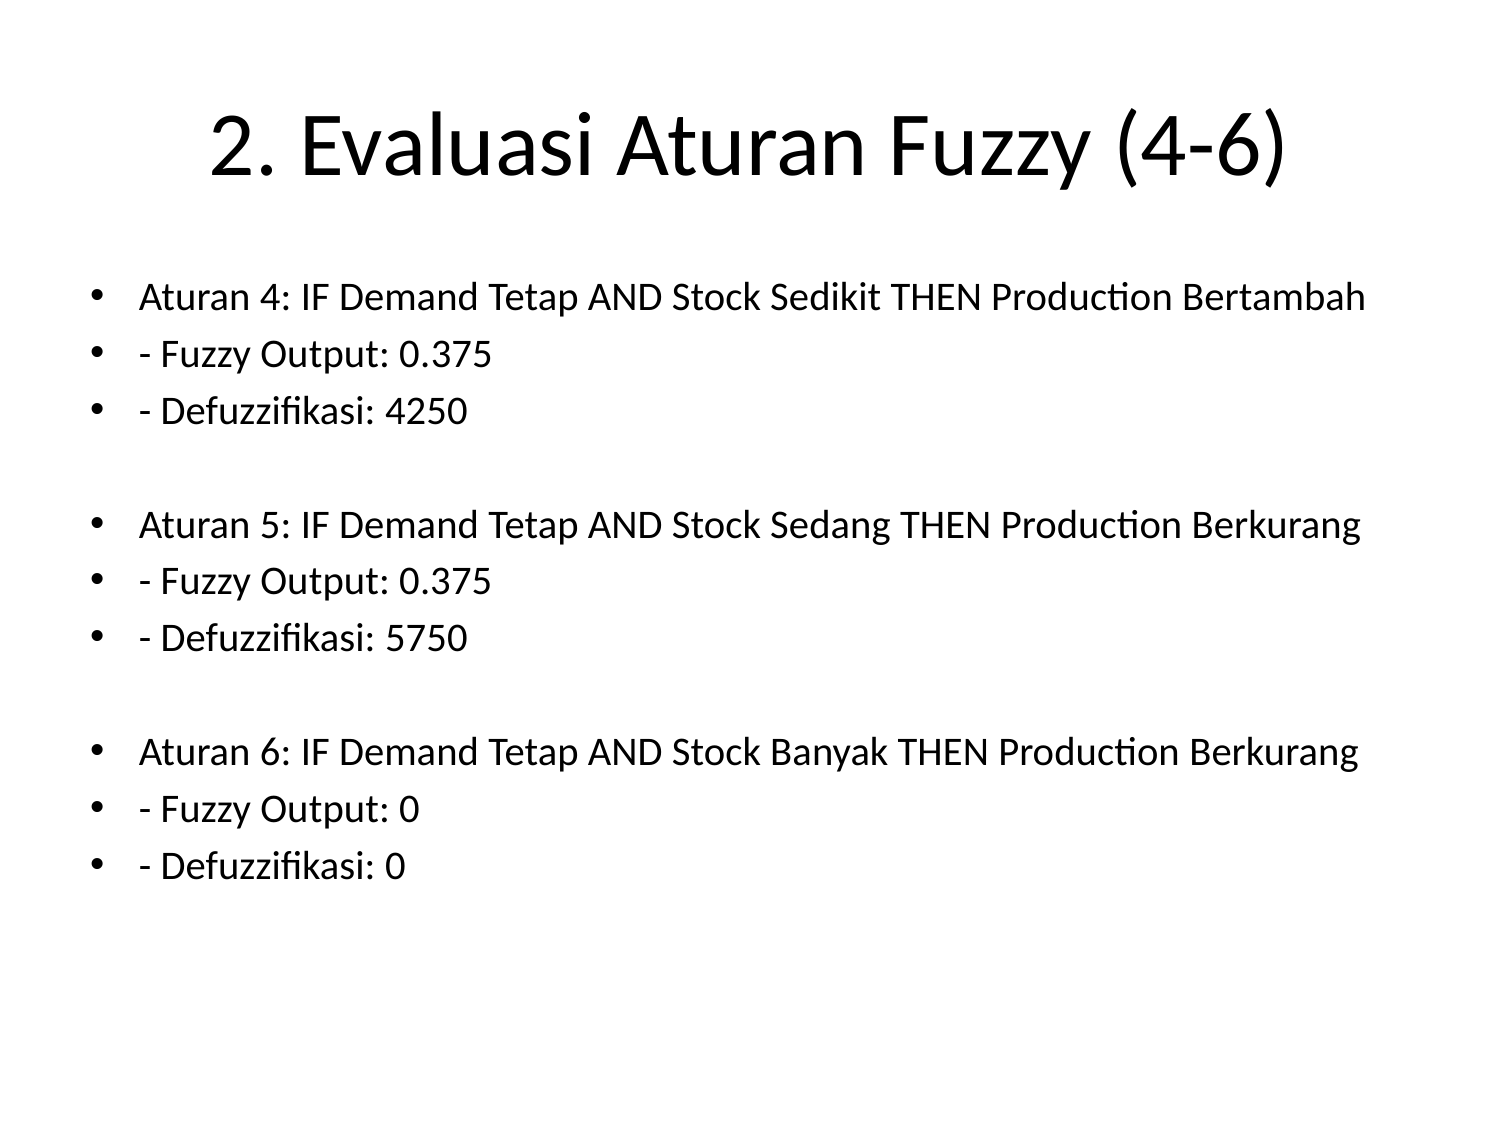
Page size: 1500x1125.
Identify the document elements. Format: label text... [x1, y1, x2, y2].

list Aturan 4: IF Demand Tetap AND Stock Sedikit THEN Production Bertambah - Fuzzy Output: 0.375 - Defuzzifikasi: 4250 Aturan 5: IF Demand Tetap AND Stock Sedang THEN Production Berkurang - Fuzzy Output: 0.375 - Defuzzifikasi: 5750 Aturan 6: IF Demand Tetap AND Stock Banyak THEN Production Berkurang - Fuzzy Output: 0 - Defuzzifikasi: 0 [75, 262, 1425, 1005]
title 2. Evaluasi Aturan Fuzzy (4-6) [75, 45, 1425, 233]
